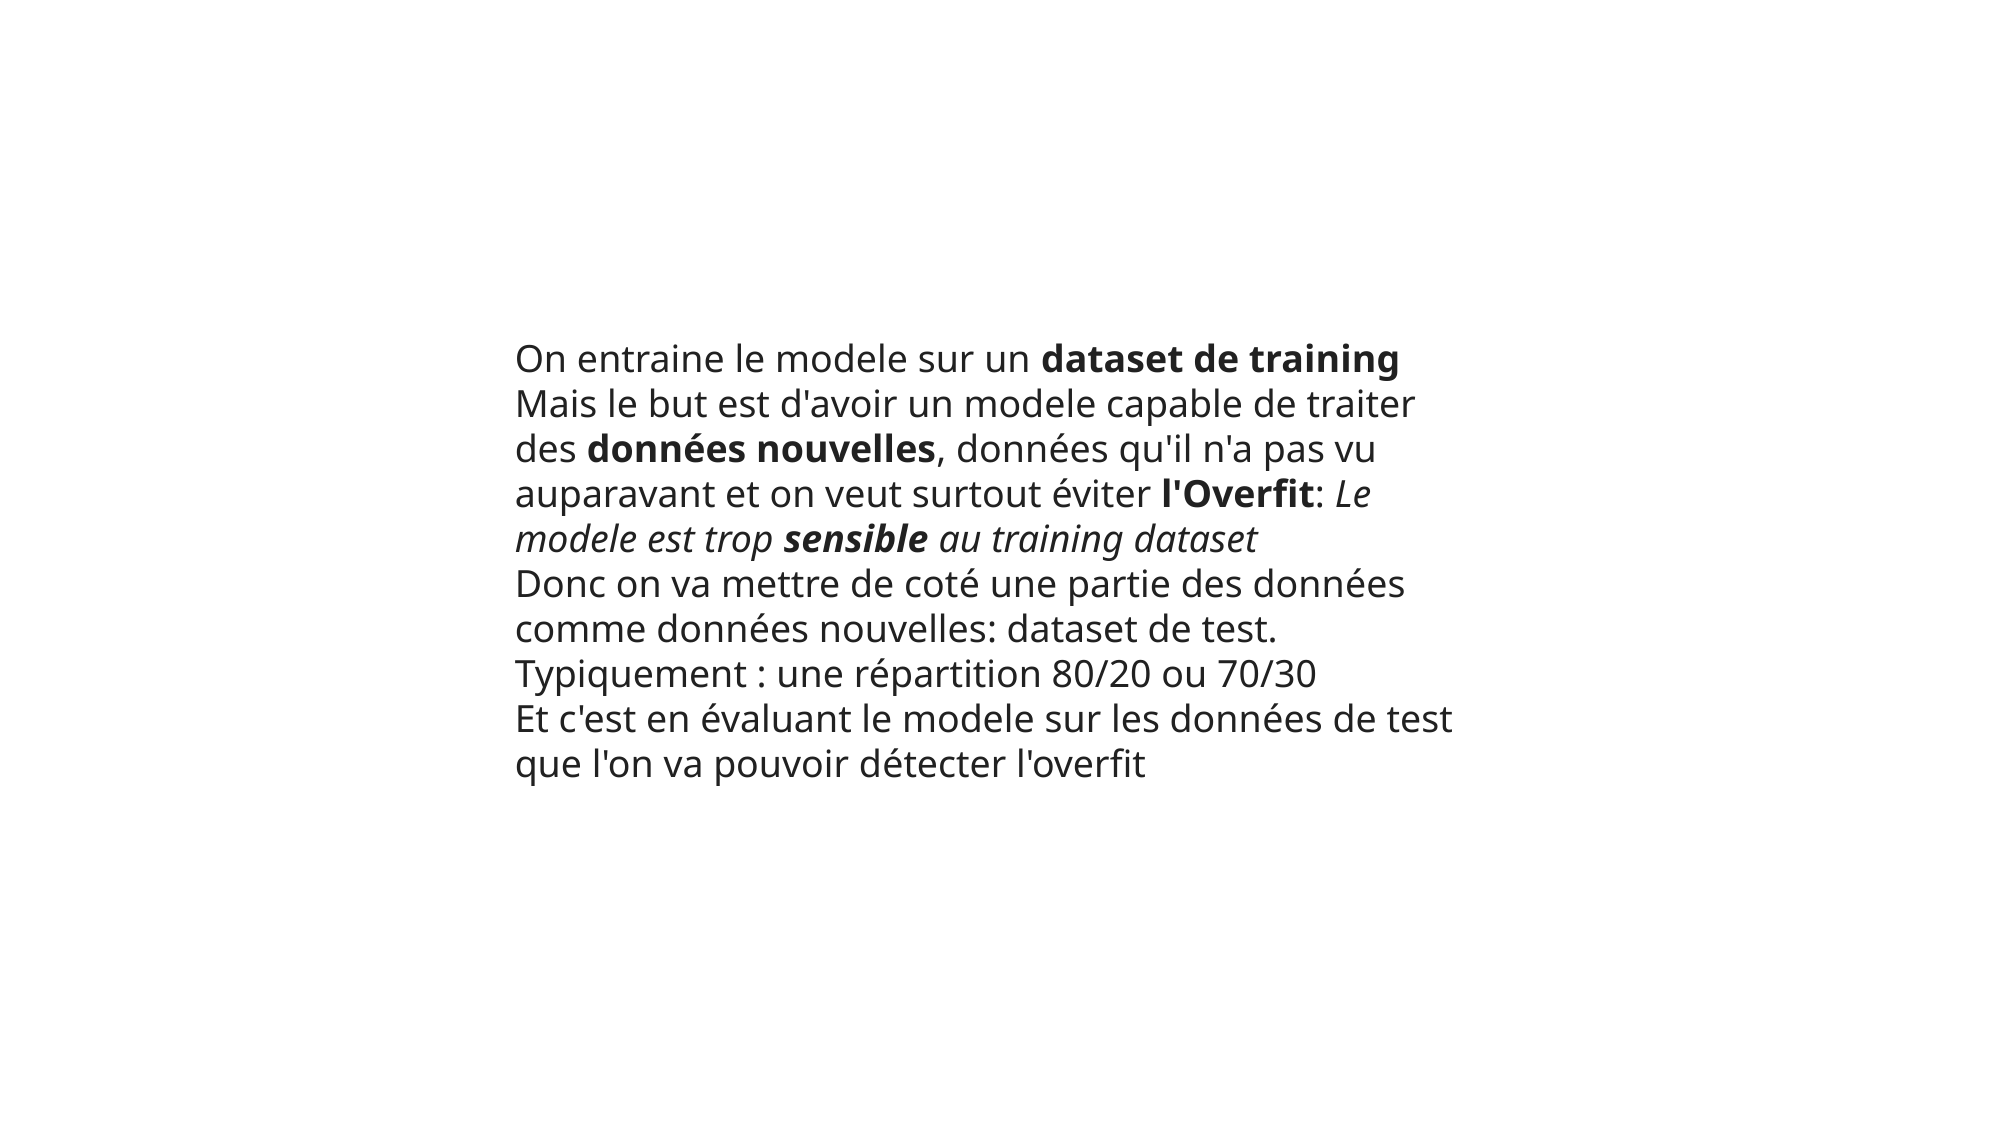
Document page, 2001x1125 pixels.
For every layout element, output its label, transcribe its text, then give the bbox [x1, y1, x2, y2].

text_box On entraine le modele sur un dataset de training Mais le but est d'avoir un modele capable de traiter des données nouvelles, données qu'il n'a pas vu auparavant et on veut surtout éviter l'Overfit: Le modele est trop sensible au training dataset Donc on va mettre de coté une partie des données comme données nouvelles: dataset de test. Typiquement : une répartition 80/20 ou 70/30 Et c'est en évaluant le modele sur les données de test que l'on va pouvoir détecter l'overfit [500, 327, 1500, 793]
